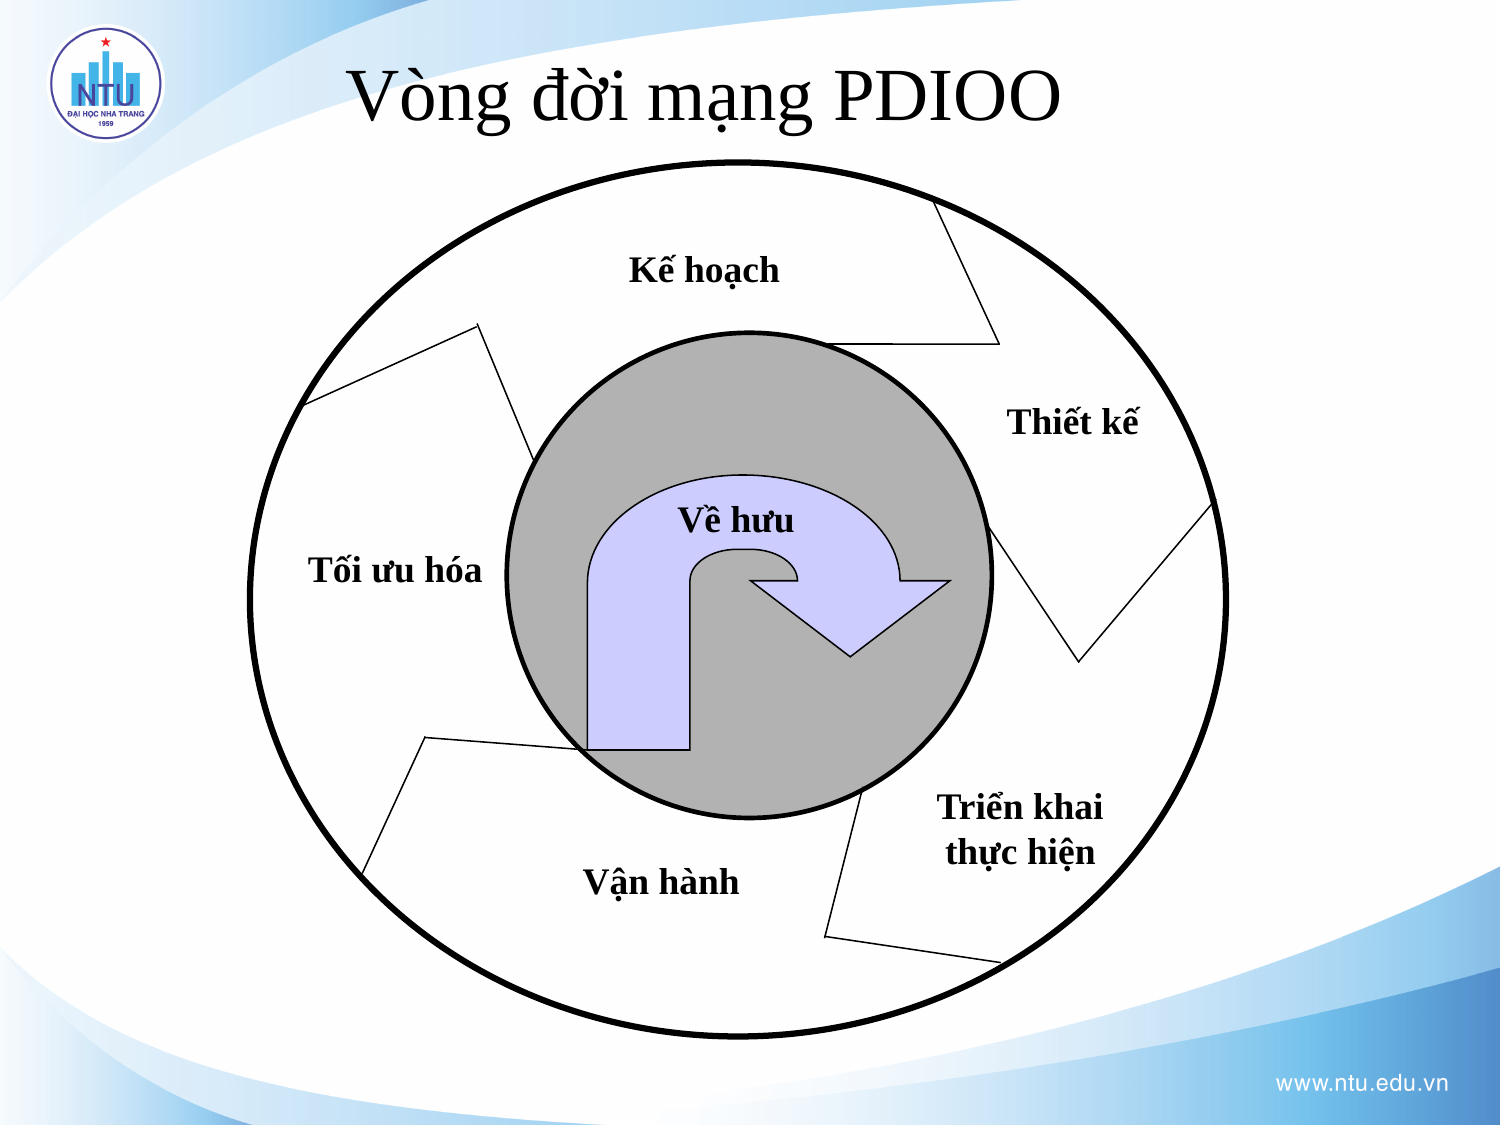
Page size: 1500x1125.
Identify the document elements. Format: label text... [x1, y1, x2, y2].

text_box [671, 474, 816, 487]
text_box Triển khai thực hiện [912, 774, 1129, 881]
text_box Vận hành [525, 849, 798, 911]
picture [0, 0, 1500, 1125]
text_box Vòng đời mạng PDIOO [66, 0, 1342, 185]
text_box Tối ưu hóa [287, 537, 504, 598]
text_box Thiết kế [965, 389, 1181, 450]
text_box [828, 196, 999, 344]
text_box [587, 521, 950, 751]
text_box [249, 162, 1226, 1037]
text_box Về hưu [600, 487, 873, 548]
text_box [506, 332, 992, 818]
